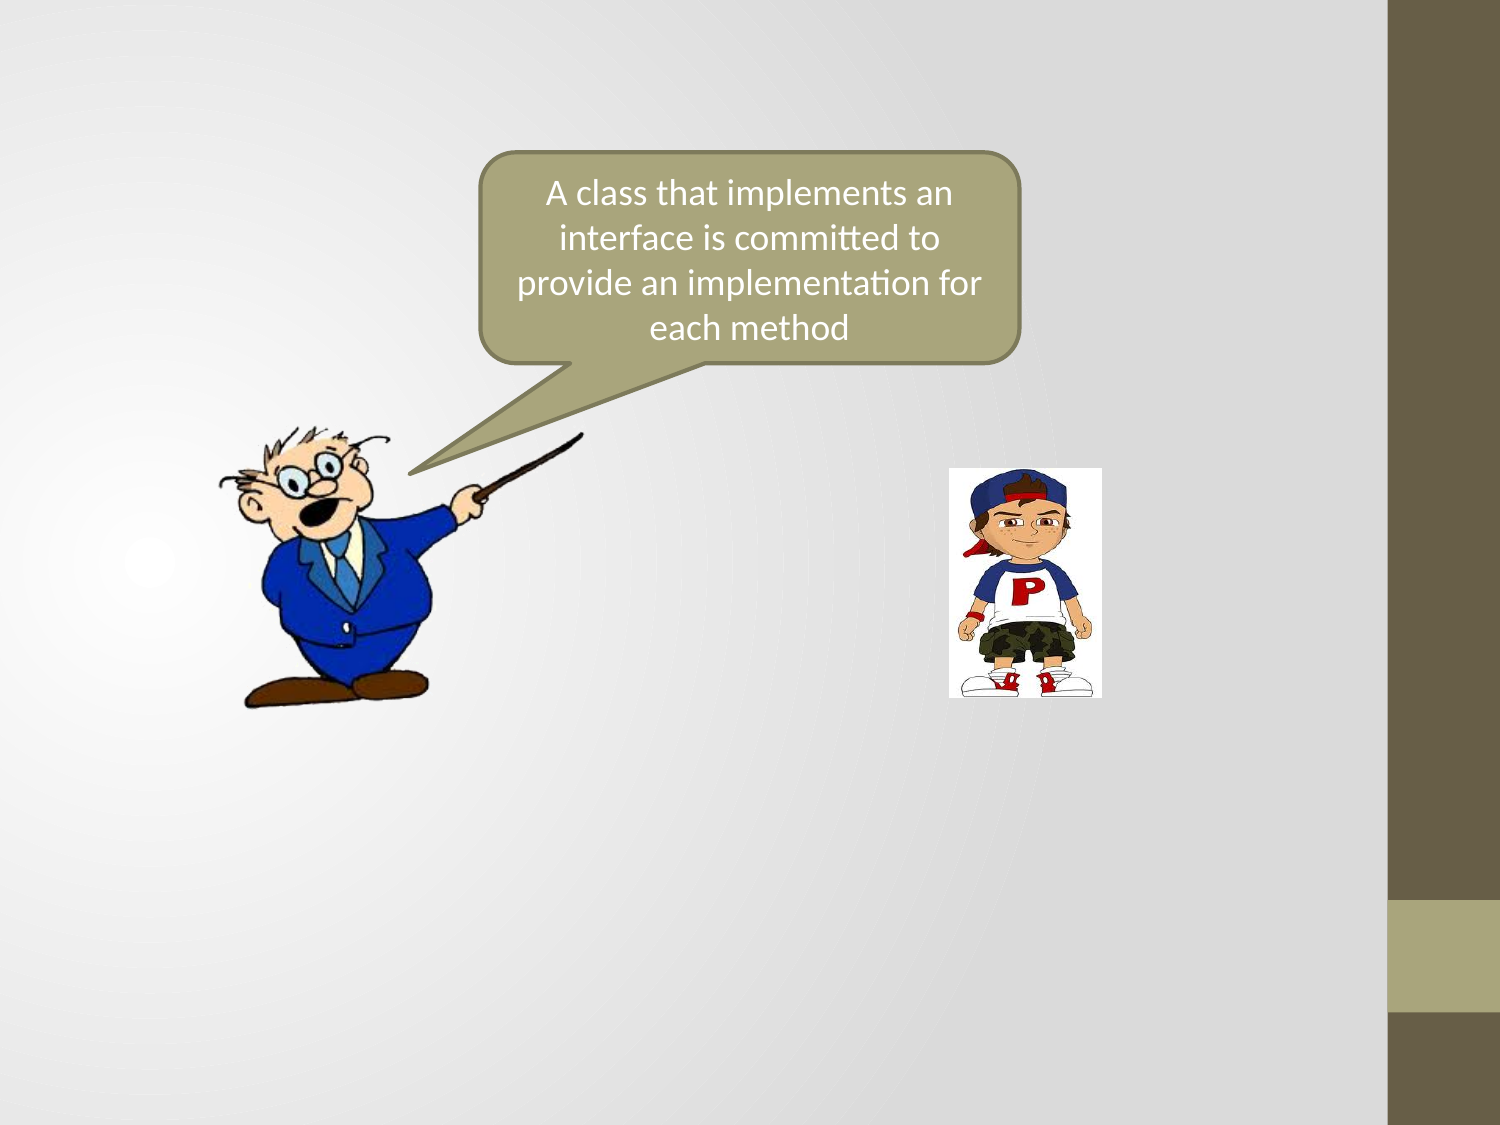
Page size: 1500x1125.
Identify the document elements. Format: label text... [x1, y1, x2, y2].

text_box A class that implements an interface is committed to provide an implementation for each method [478, 150, 1022, 403]
picture [210, 397, 596, 720]
picture [948, 468, 1102, 699]
